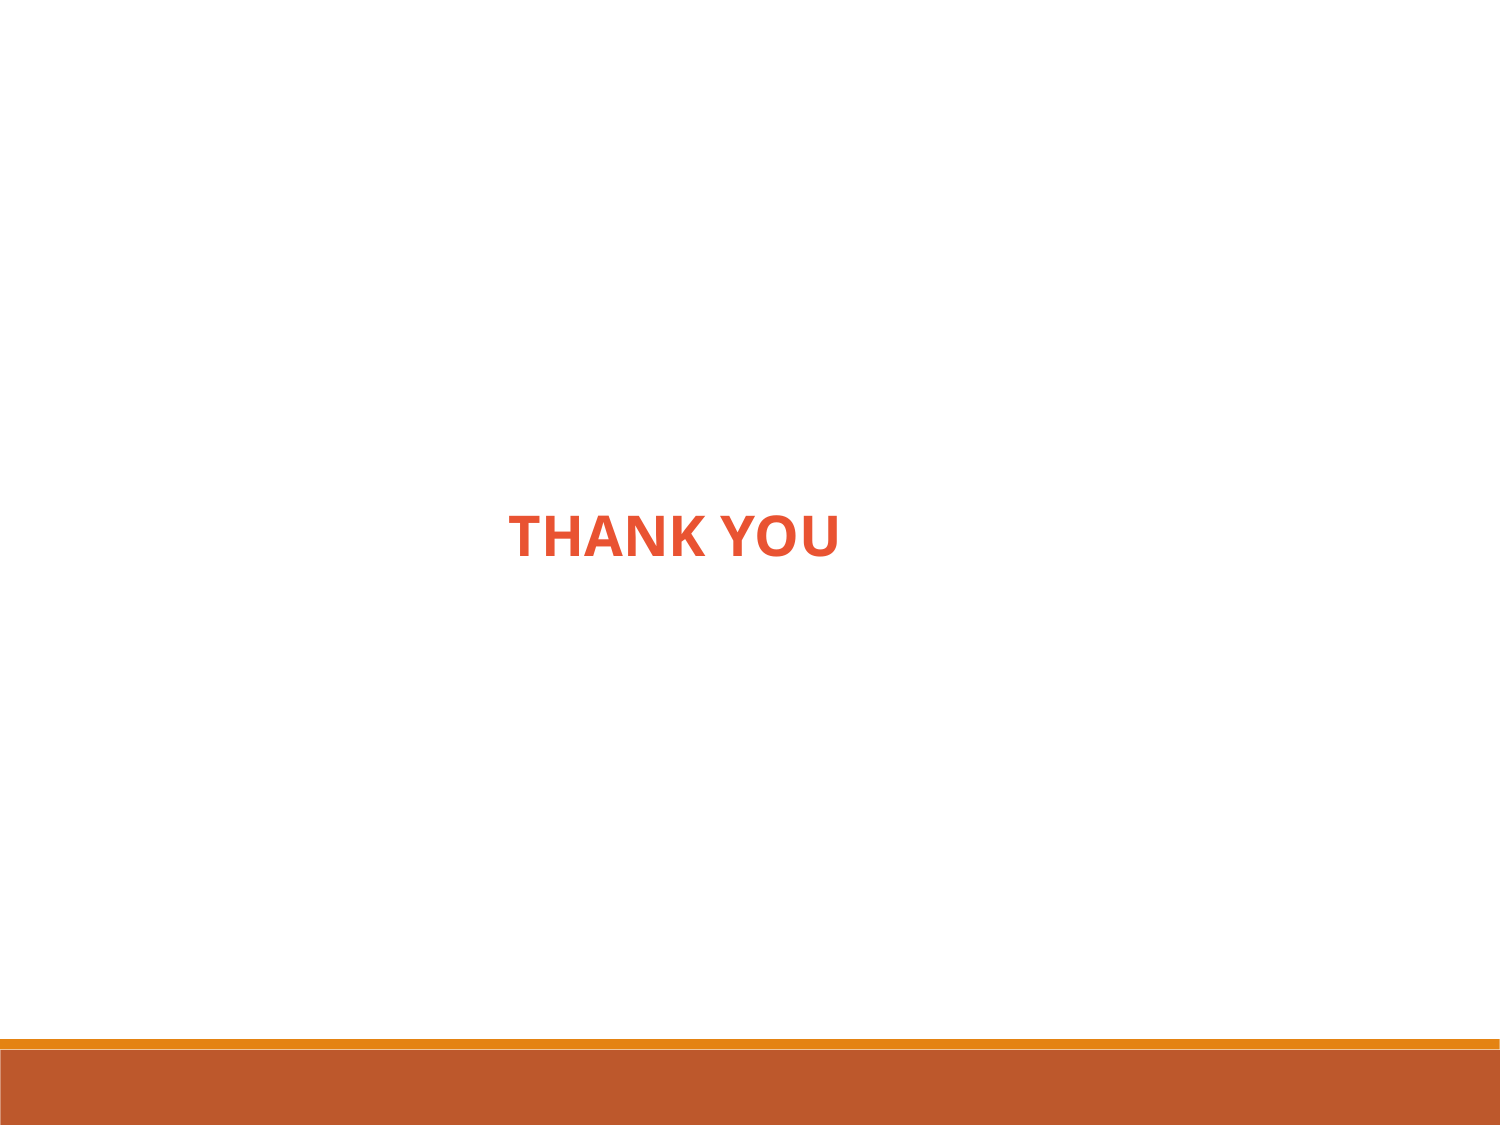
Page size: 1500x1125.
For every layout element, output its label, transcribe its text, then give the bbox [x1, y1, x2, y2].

text_box THANK YOU [494, 492, 1195, 575]
